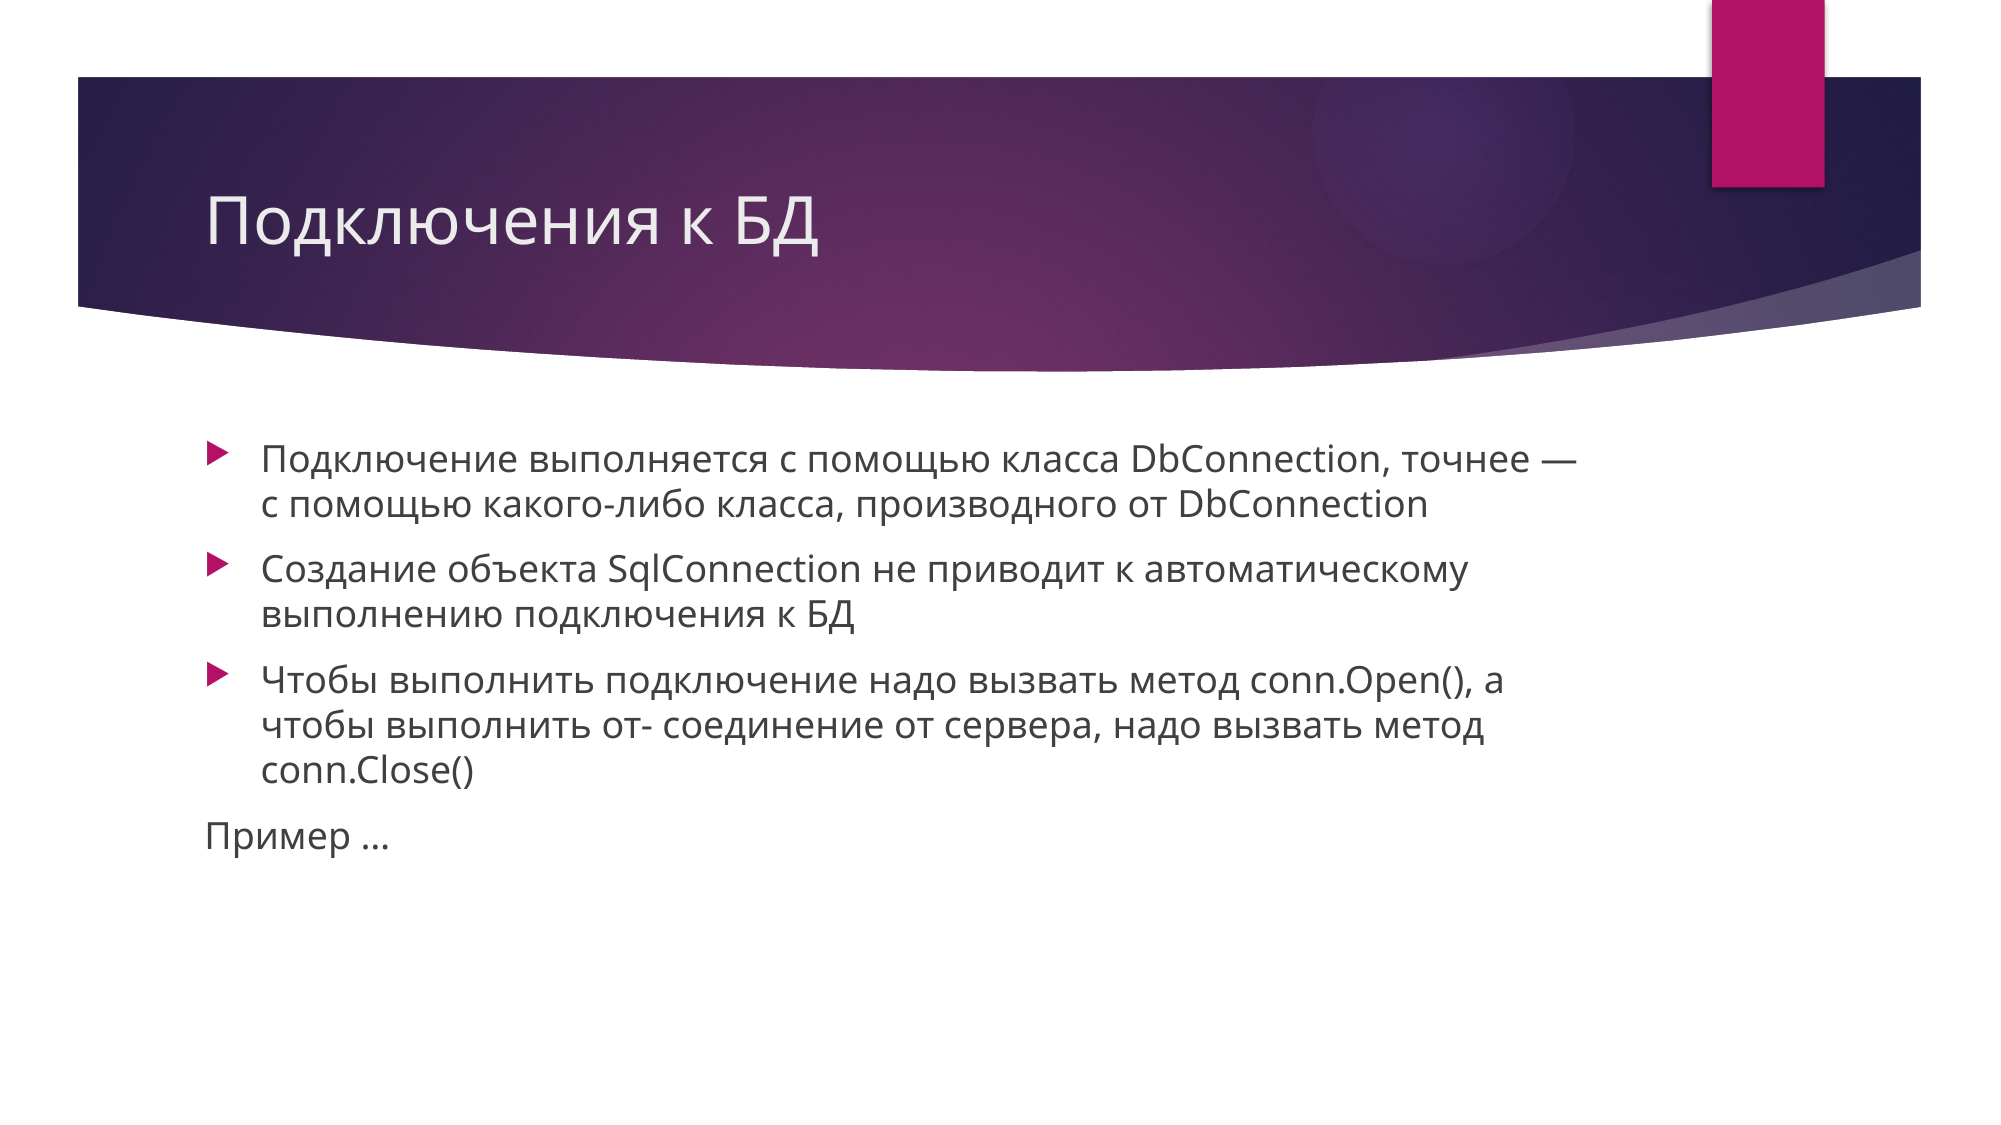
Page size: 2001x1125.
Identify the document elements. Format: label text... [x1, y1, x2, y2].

list Подключение выполняется с помощью класса DbConnection, точнее — с помощью какого-либо класса, производного от DbConnection Создание объекта SqlConnection не приводит к автоматическому выполнению подключения к БД Чтобы выполнить подключение надо вызвать метод conn.Open(), а чтобы выполнить от- соединение от сервера, надо вызвать метод conn.Close() Пример … [189, 427, 1638, 988]
title Подключения к БД [189, 159, 1627, 276]
